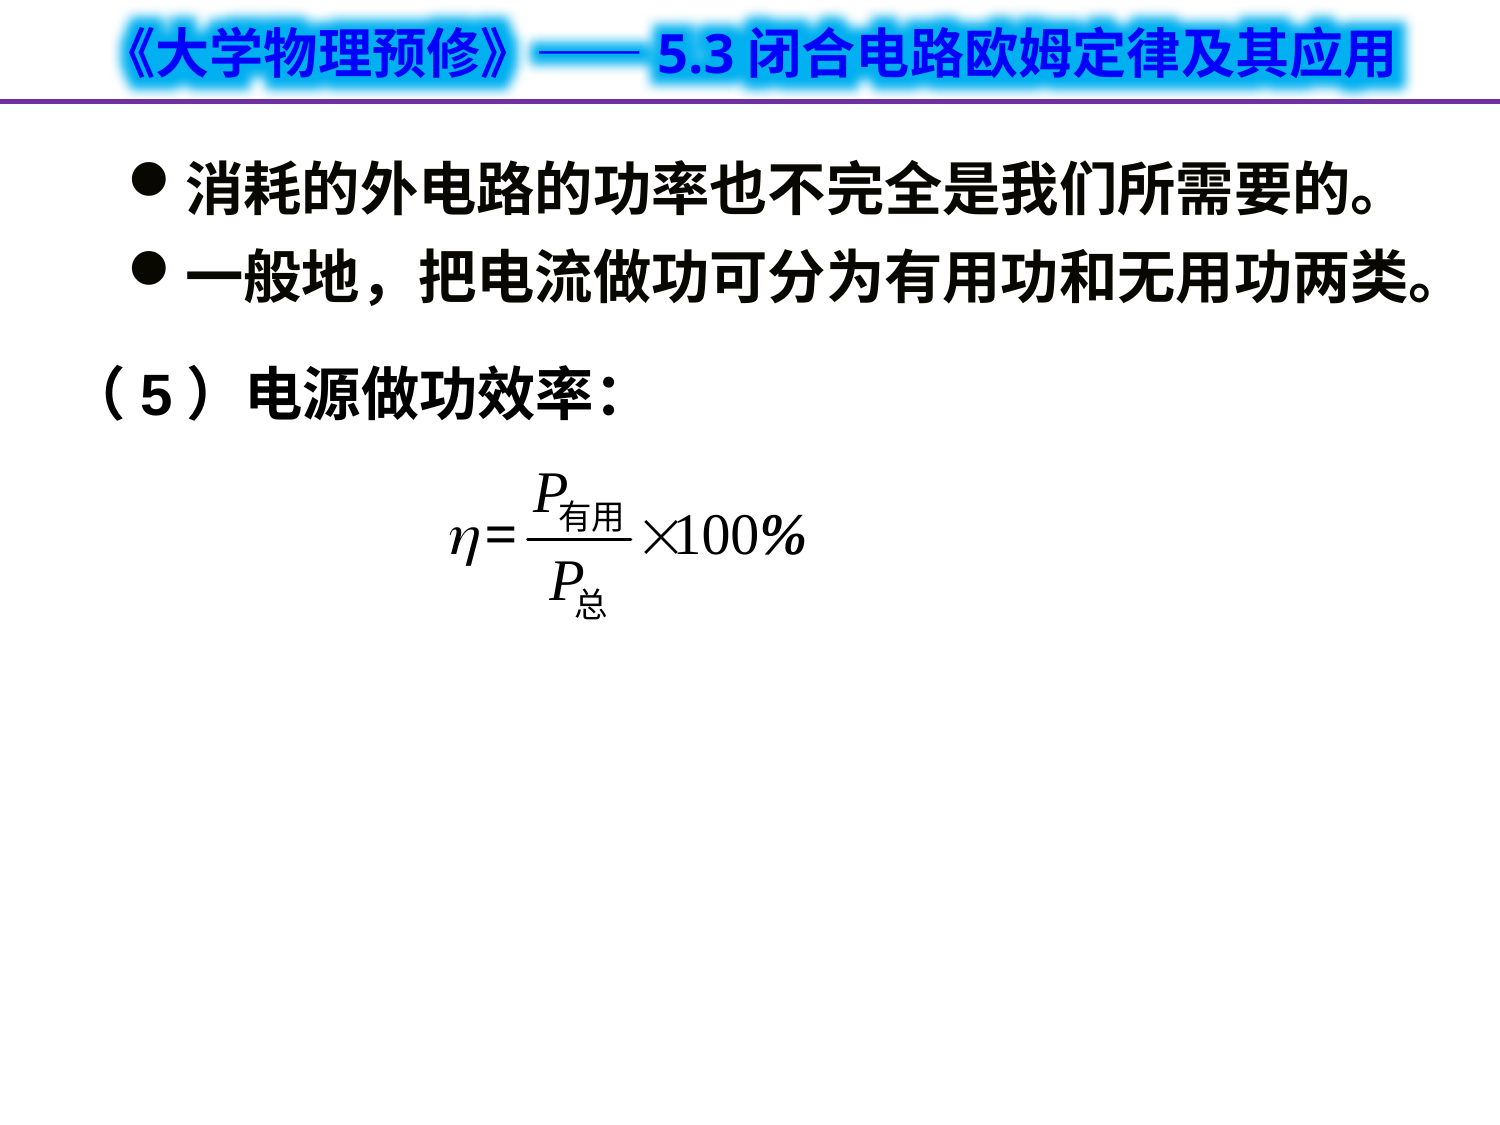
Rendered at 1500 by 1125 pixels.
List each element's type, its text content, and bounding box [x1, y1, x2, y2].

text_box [442, 455, 815, 634]
text_box （5）电源做功效率： [53, 349, 656, 435]
list 消耗的外电路的功率也不完全是我们所需要的。 一般地，把电流做功可分为有用功和无用功两类。 [112, 137, 1447, 327]
